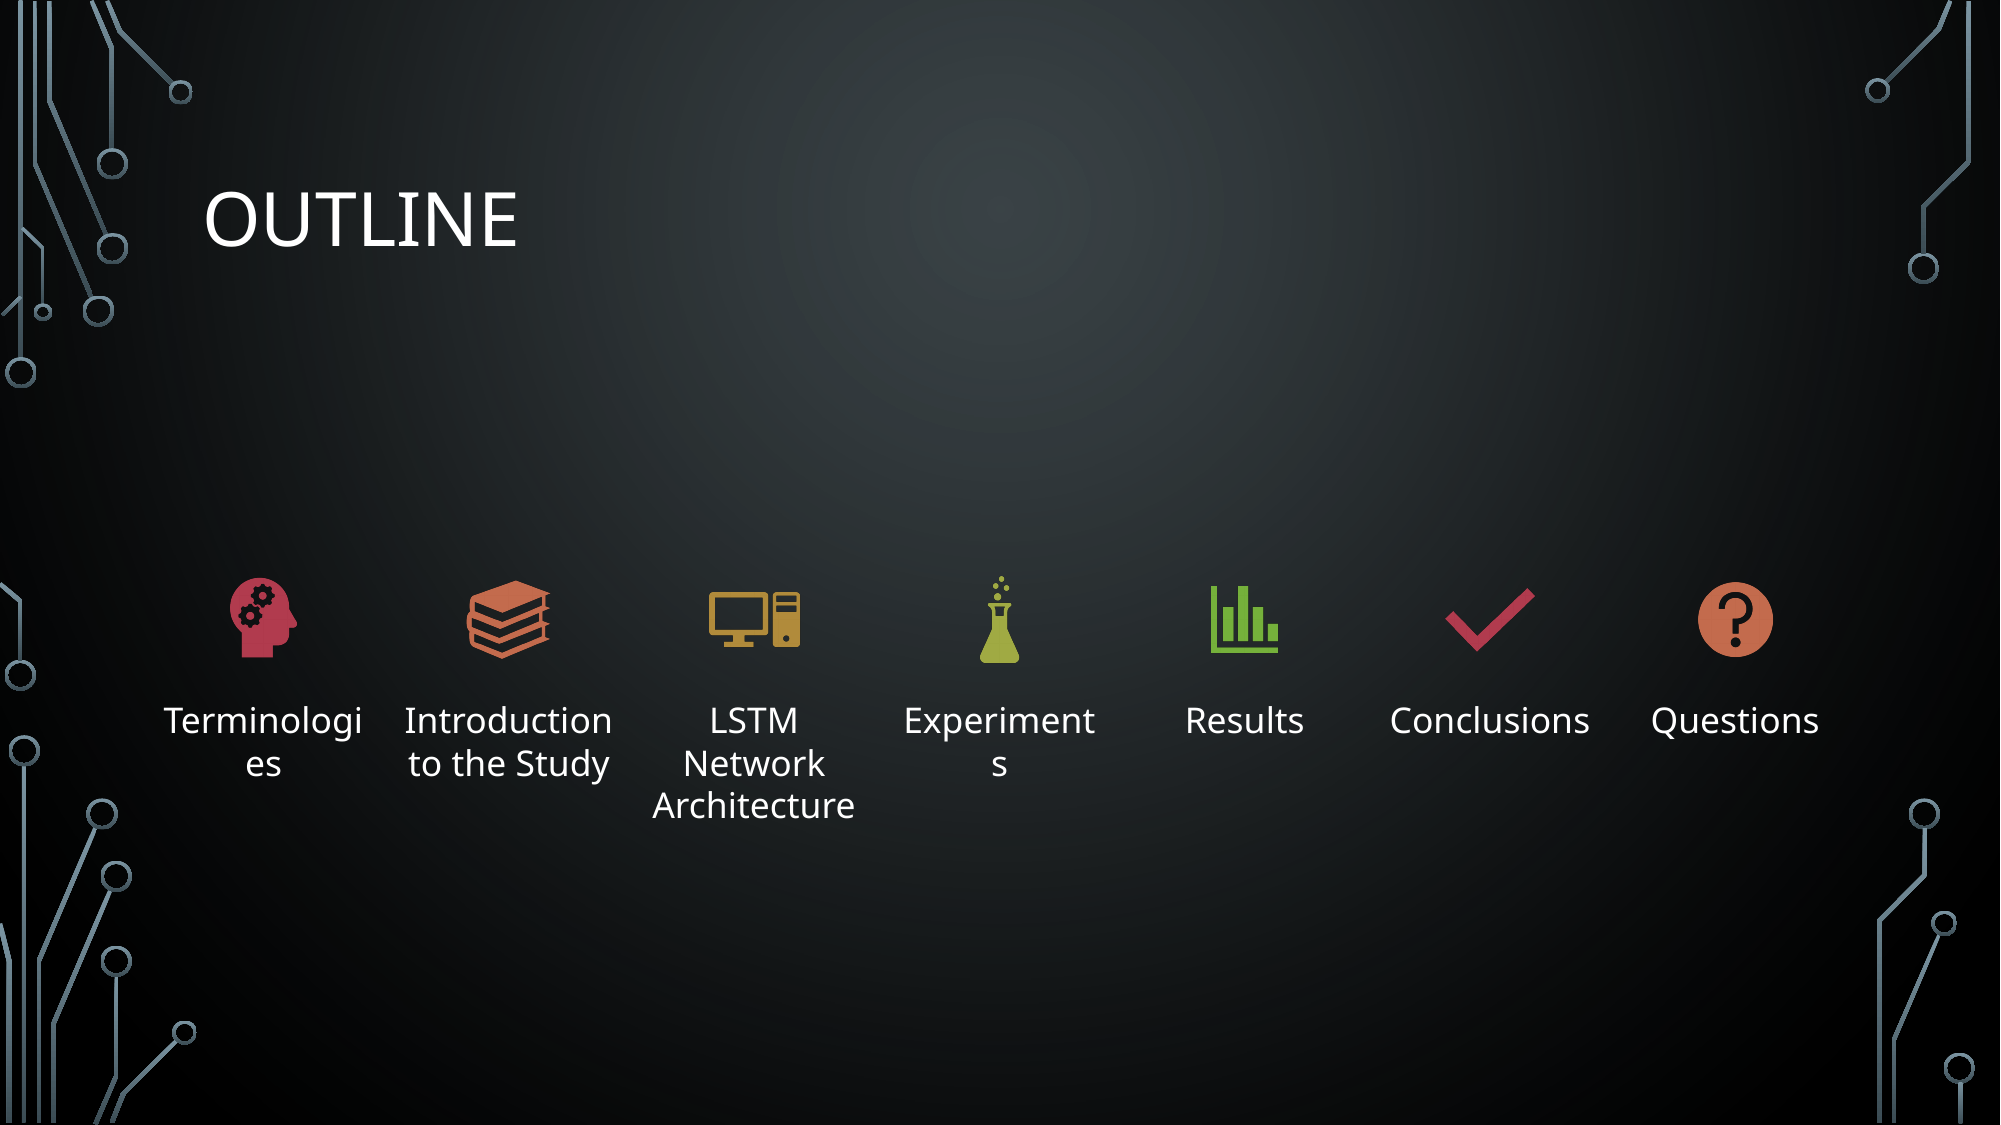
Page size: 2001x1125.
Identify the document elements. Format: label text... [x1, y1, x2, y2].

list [158, 409, 1841, 946]
title Outline [187, 101, 1813, 344]
